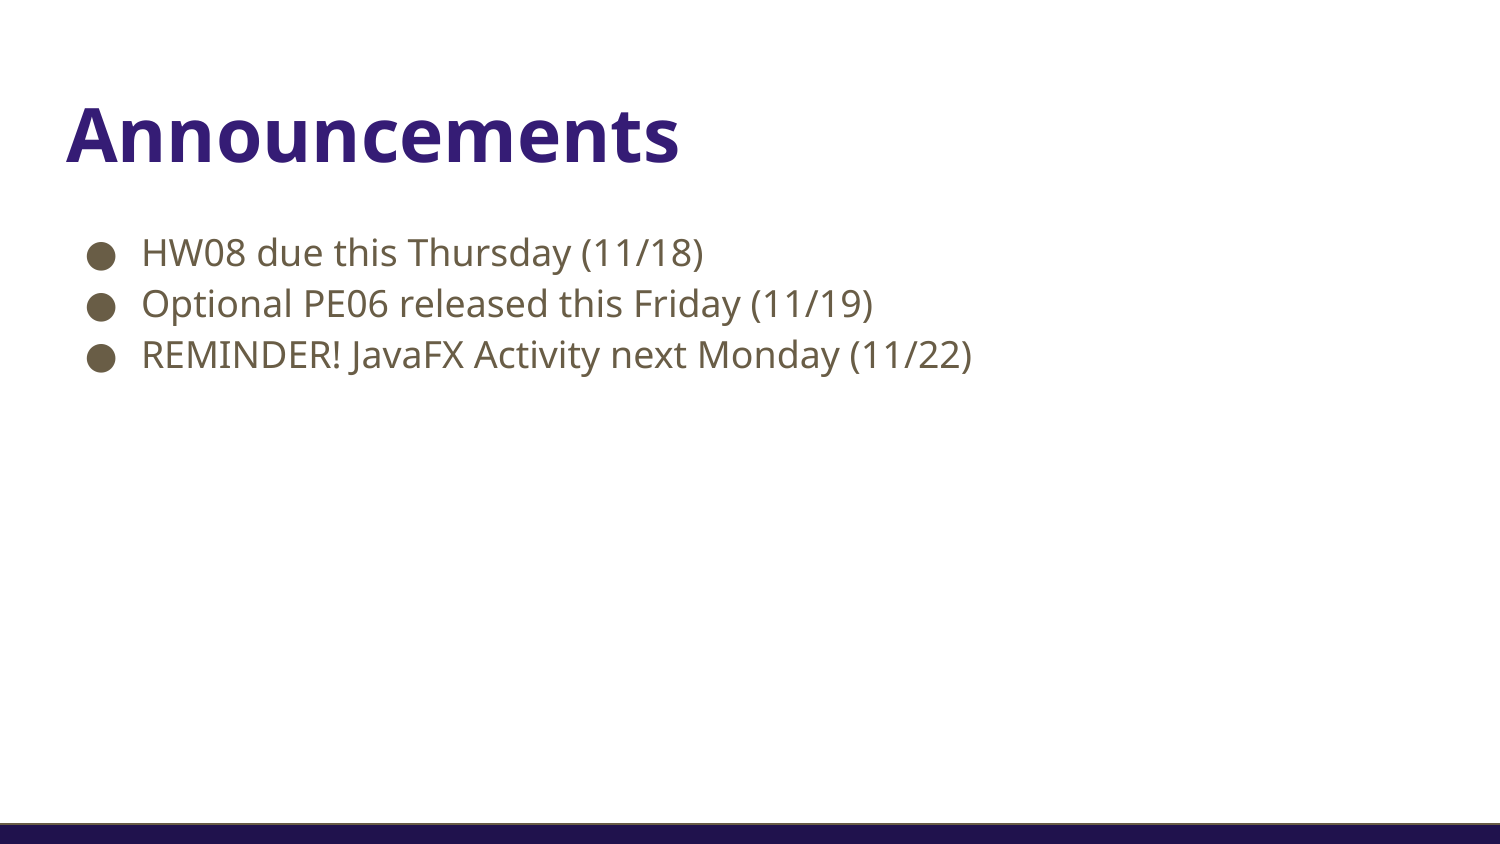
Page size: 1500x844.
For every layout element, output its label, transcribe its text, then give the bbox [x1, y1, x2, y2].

title Announcements [51, 72, 1449, 189]
list HW08 due this Thursday (11/18) Optional PE06 released this Friday (11/19) REMINDER! JavaFX Activity next Monday (11/22) [51, 207, 1449, 750]
text_box [0, 823, 1500, 844]
